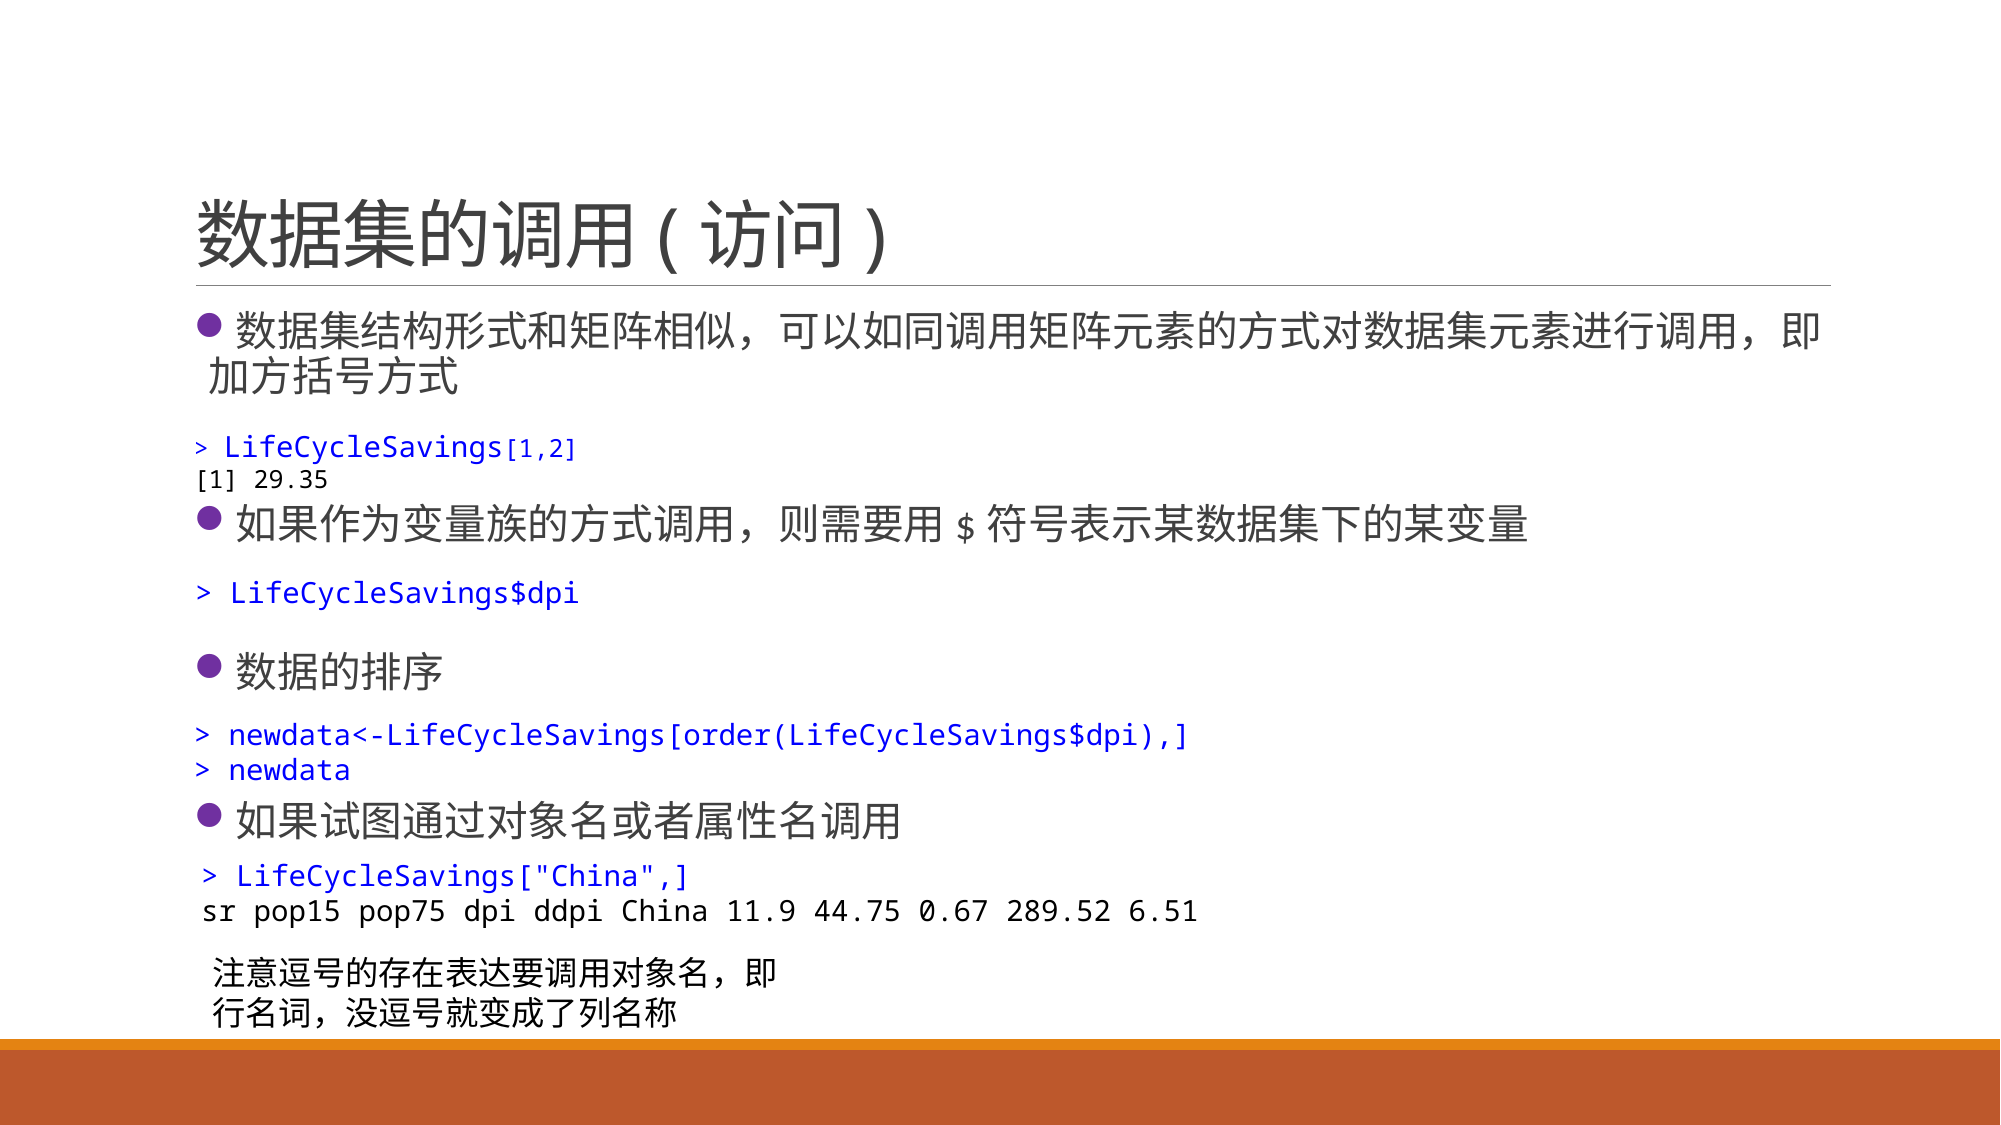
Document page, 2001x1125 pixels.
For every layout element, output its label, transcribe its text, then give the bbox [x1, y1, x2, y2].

text_box > LifeCycleSavings["China",] sr pop15 pop75 dpi ddpi China 11.9 44.75 0.67 289.52 6.51 [201, 857, 1199, 928]
text_box > LifeCycleSavings[1,2] [1] 29.35 [193, 428, 700, 494]
text_box > LifeCycleSavings$dpi [195, 574, 581, 610]
text_box 注意逗号的存在表达要调用对象名，即行名词，没逗号就变成了列名称 [197, 944, 812, 1040]
text_box > newdata<-LifeCycleSavings[order(LifeCycleSavings$dpi),] > newdata [193, 715, 1452, 786]
list 数据集结构形式和矩阵相似，可以如同调用矩阵元素的方式对数据集元素进行调用，即加方括号方式 如果作为变量族的方式调用，则需要用$符号表示某数据集下的某变量 数据的排序 如果试图通过对象名或者属性名调用 [193, 302, 1830, 963]
title 数据集的调用(访问) [180, 47, 1830, 285]
